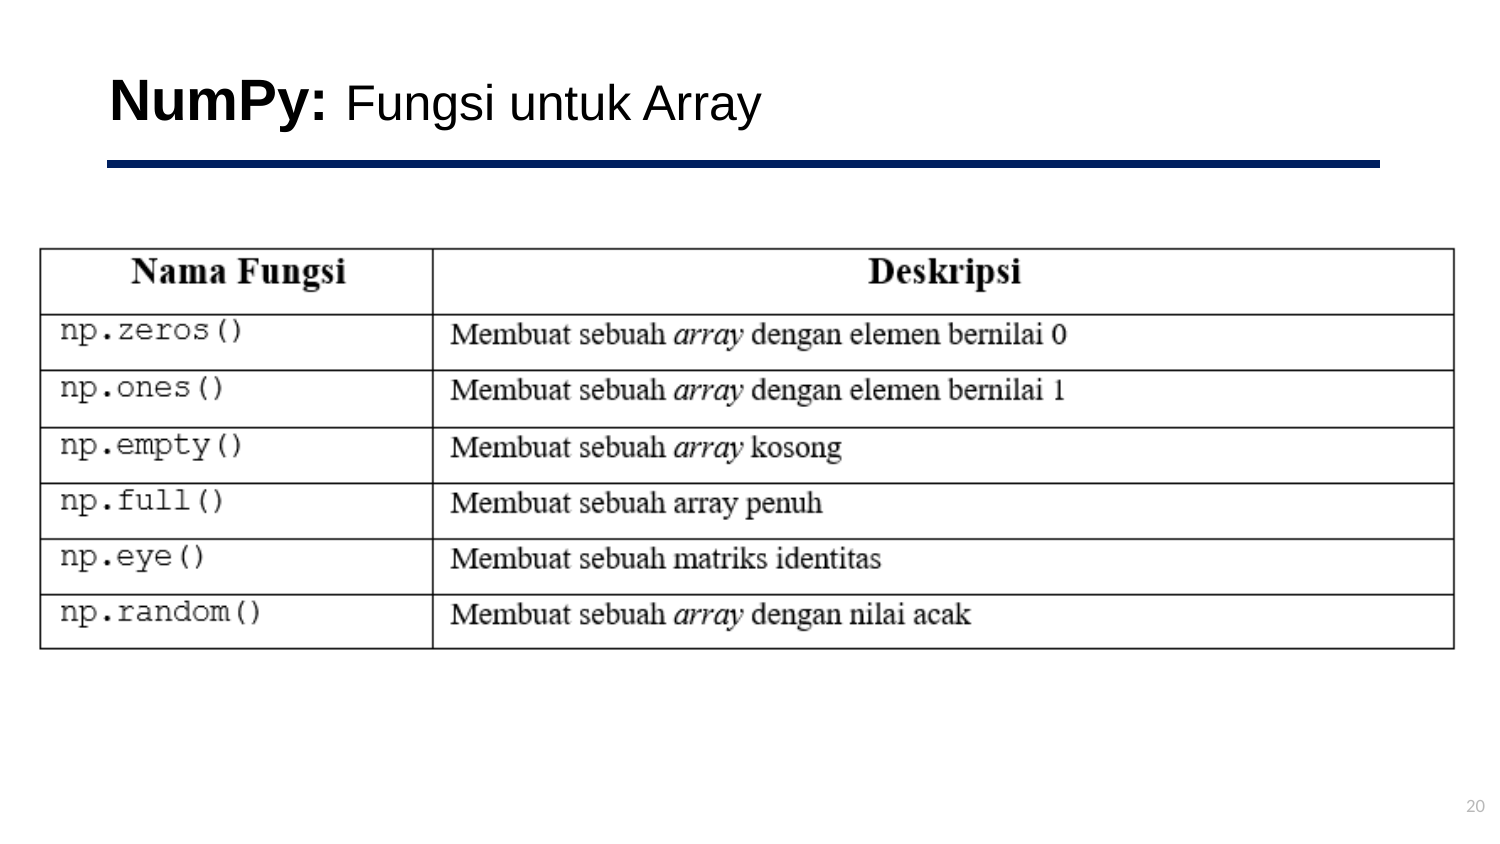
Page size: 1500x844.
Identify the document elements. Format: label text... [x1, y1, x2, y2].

picture [28, 234, 1472, 661]
picture [107, 160, 1380, 169]
slide_number 20 [1162, 782, 1500, 828]
text_box NumPy: Fungsi untuk Array [94, 54, 1110, 140]
